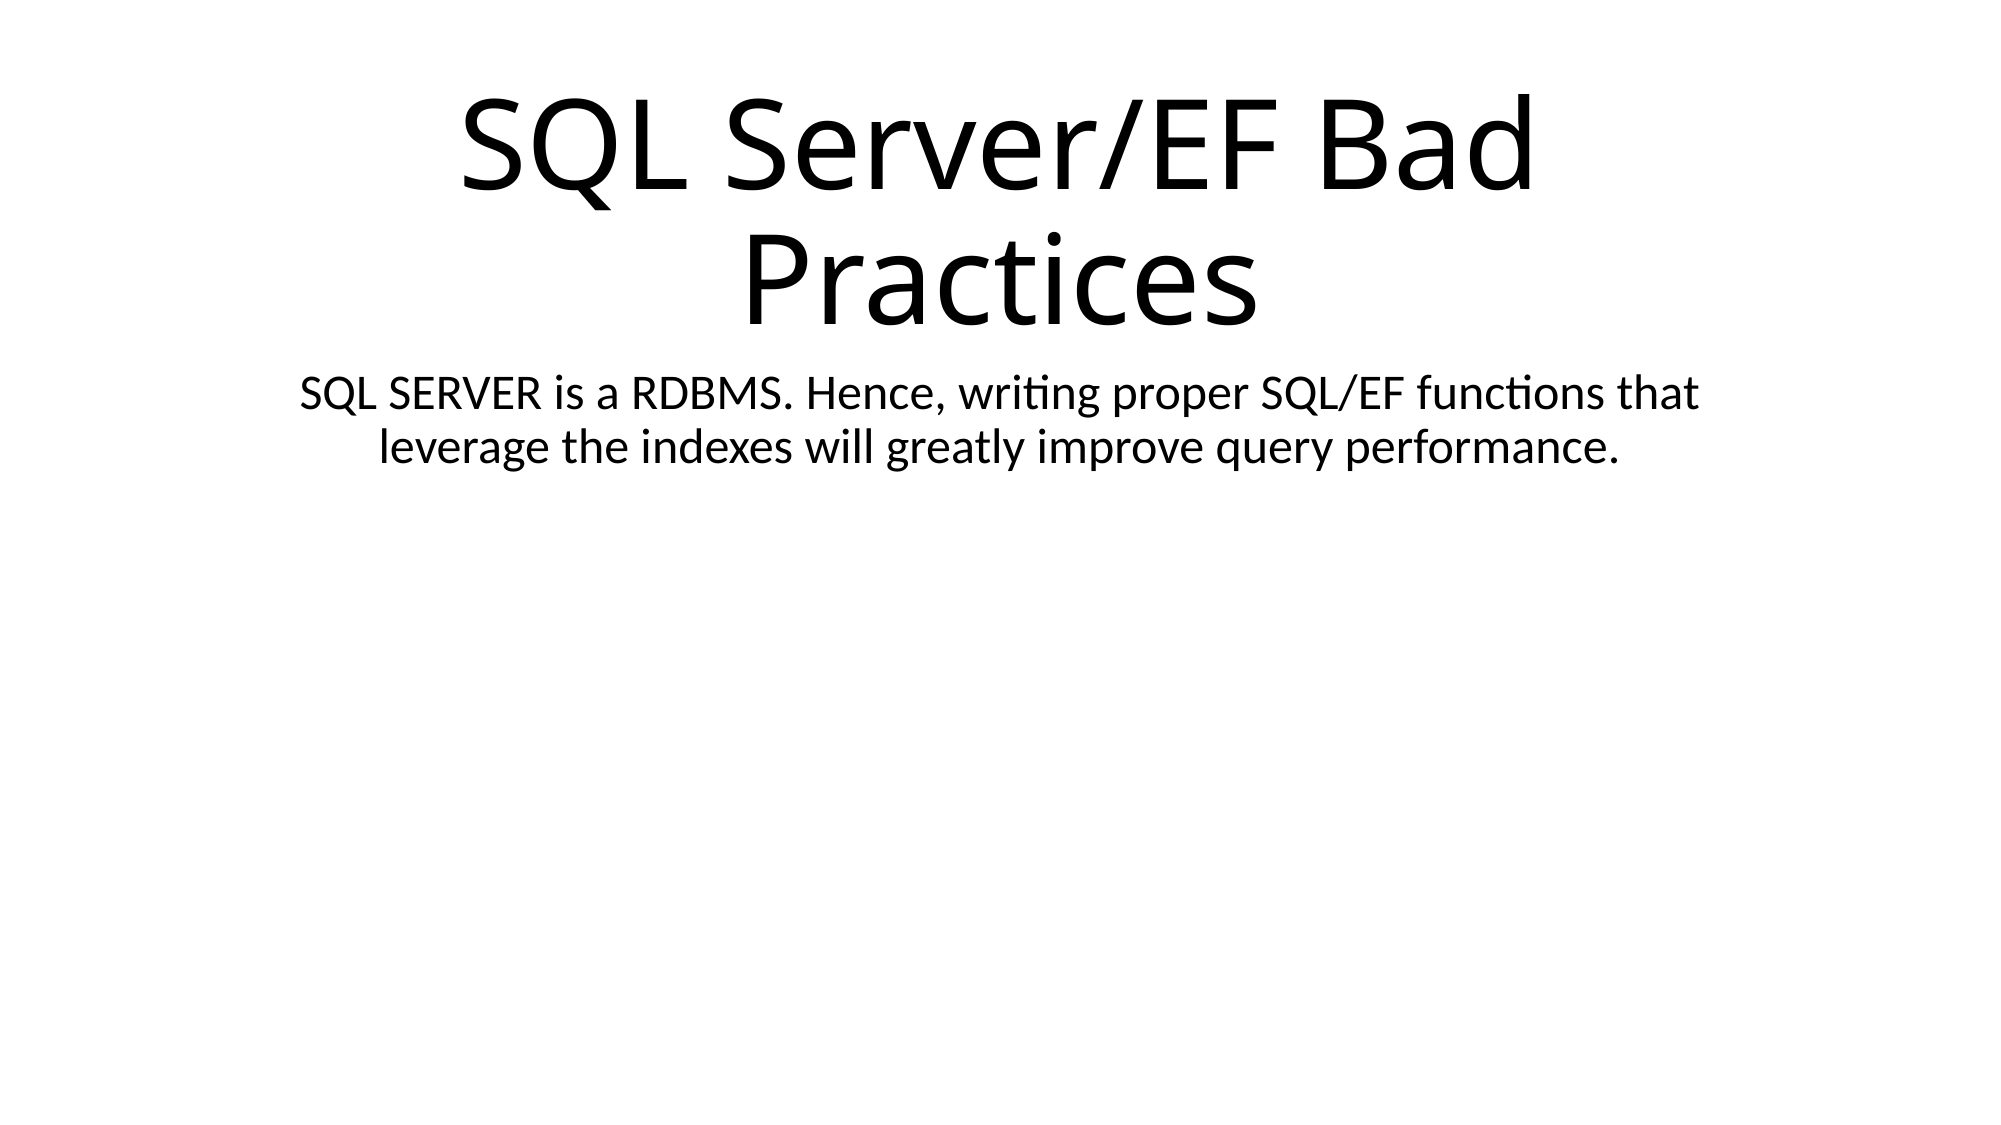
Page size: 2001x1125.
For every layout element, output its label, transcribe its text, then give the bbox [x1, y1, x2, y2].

subtitle SQL SERVER is a RDBMS. Hence, writing proper SQL/EF functions that leverage the indexes will greatly improve query performance. [249, 359, 1750, 508]
title SQL Server/EF Bad Practices [249, 184, 1750, 359]
